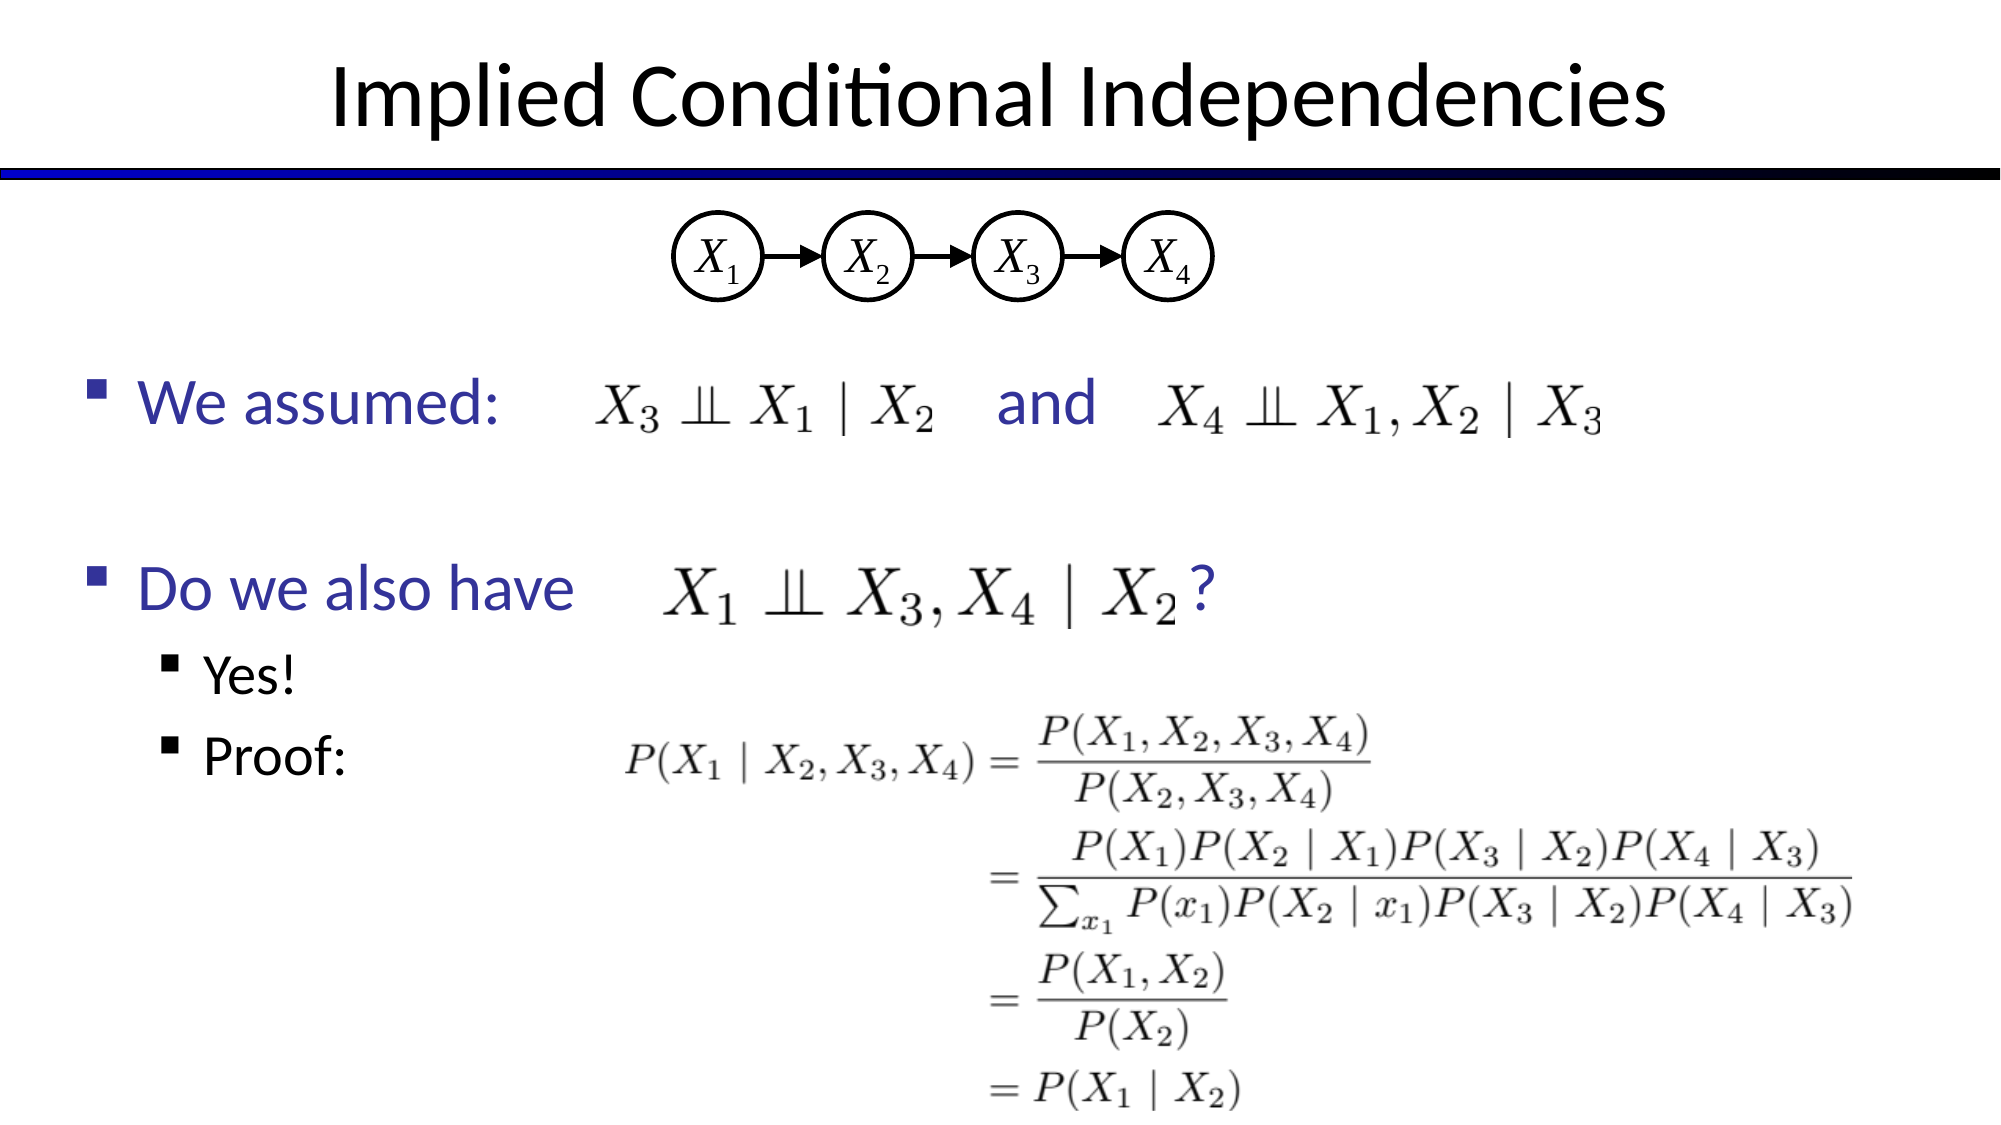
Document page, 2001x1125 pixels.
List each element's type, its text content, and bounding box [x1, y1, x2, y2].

picture [662, 562, 1176, 630]
picture [1156, 379, 1601, 438]
list We assumed: and Do we also have ? Yes! Proof: [66, 349, 1934, 1006]
title Implied Conditional Independencies [0, 0, 2000, 184]
text_box X2 [823, 212, 913, 300]
picture [624, 712, 1853, 1111]
text_box X1 [673, 212, 763, 300]
text_box X3 [973, 212, 1063, 300]
text_box X4 [1123, 212, 1213, 300]
picture [594, 379, 933, 436]
